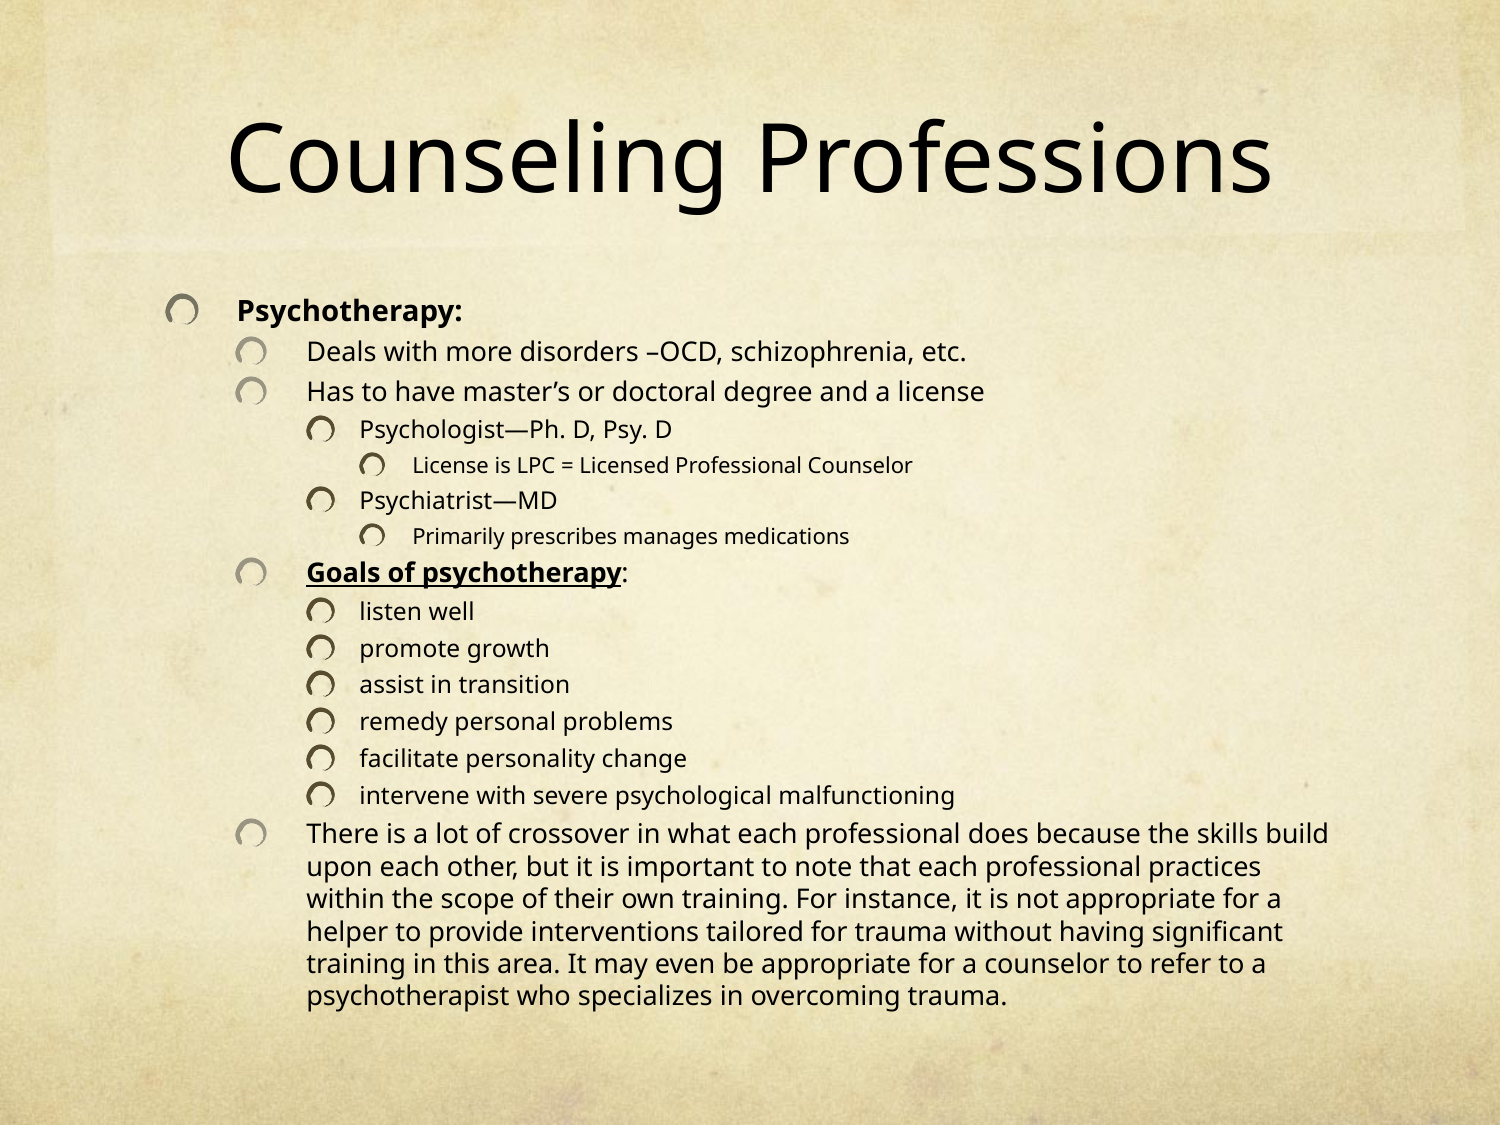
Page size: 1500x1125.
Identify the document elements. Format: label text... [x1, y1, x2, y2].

title Counseling Professions [150, 82, 1350, 225]
picture [0, 0, 1500, 1125]
list Psychotherapy: Deals with more disorders –OCD, schizophrenia, etc. Has to have master’s or doctoral degree and a license Psychologist—Ph. D, Psy. D License is LPC = Licensed Professional Counselor Psychiatrist—MD Primarily prescribes manages medications Goals of psychotherapy: listen well promote growth assist in transition remedy personal problems facilitate personality change intervene with severe psychological malfunctioning There is a lot of crossover in what each professional does because the skills build upon each other, but it is important to note that each professional practices within the scope of their own training. For instance, it is not appropriate for a helper to provide interventions tailored for trauma without having significant training in this area. It may even be appropriate for a counselor to refer to a psychotherapist who specializes in overcoming trauma. [150, 284, 1350, 1031]
